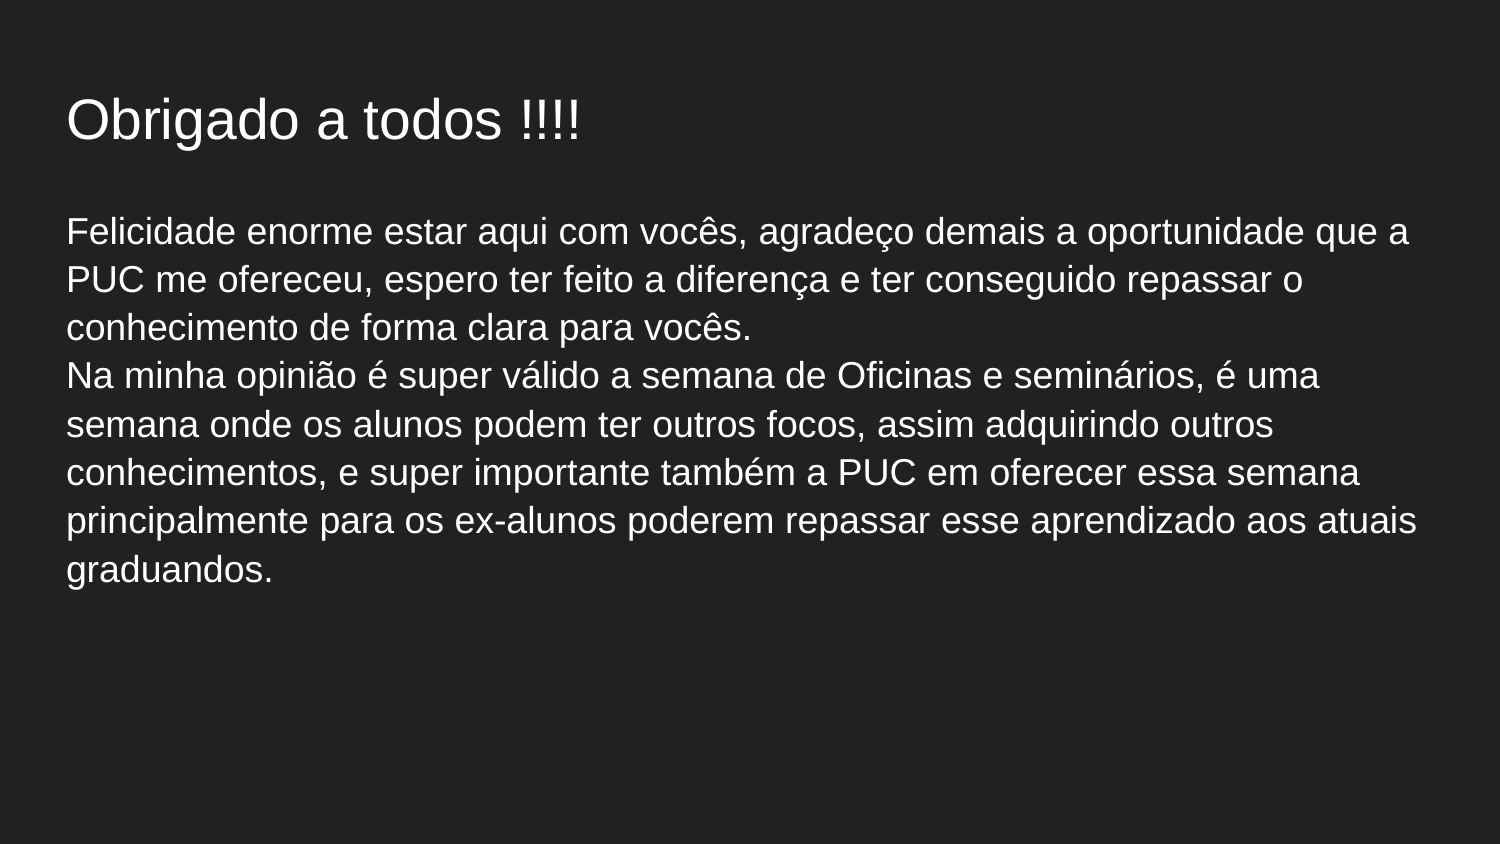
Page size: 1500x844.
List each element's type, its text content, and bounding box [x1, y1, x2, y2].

list Felicidade enorme estar aqui com vocês, agradeço demais a oportunidade que a PUC me ofereceu, espero ter feito a diferença e ter conseguido repassar o conhecimento de forma clara para vocês. Na minha opinião é super válido a semana de Oficinas e seminários, é uma semana onde os alunos podem ter outros focos, assim adquirindo outros conhecimentos, e super importante também a PUC em oferecer essa semana principalmente para os ex-alunos poderem repassar esse aprendizado aos atuais graduandos. [51, 189, 1449, 750]
title Obrigado a todos !!!! [51, 72, 1449, 167]
